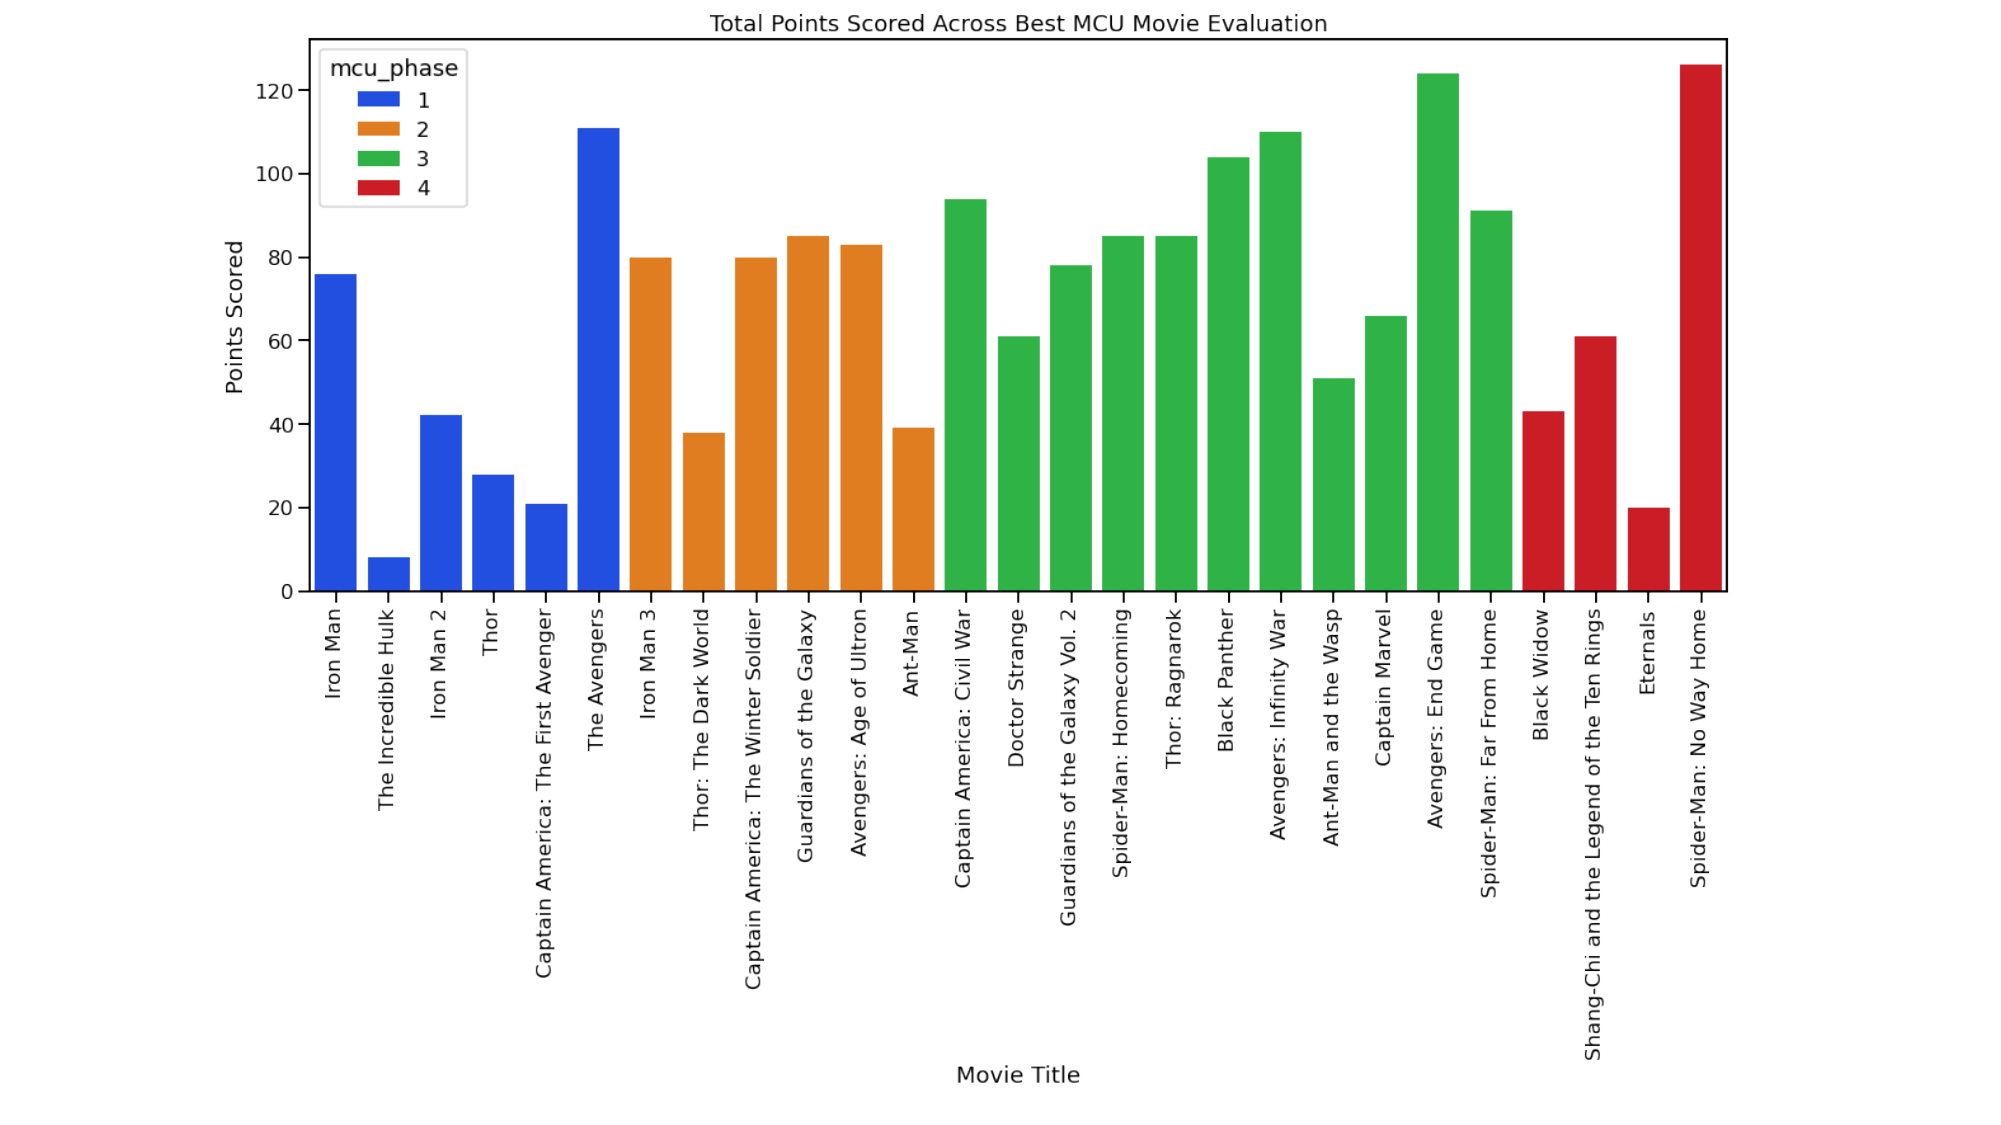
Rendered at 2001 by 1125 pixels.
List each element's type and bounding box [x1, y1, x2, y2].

list [217, 5, 1736, 1097]
